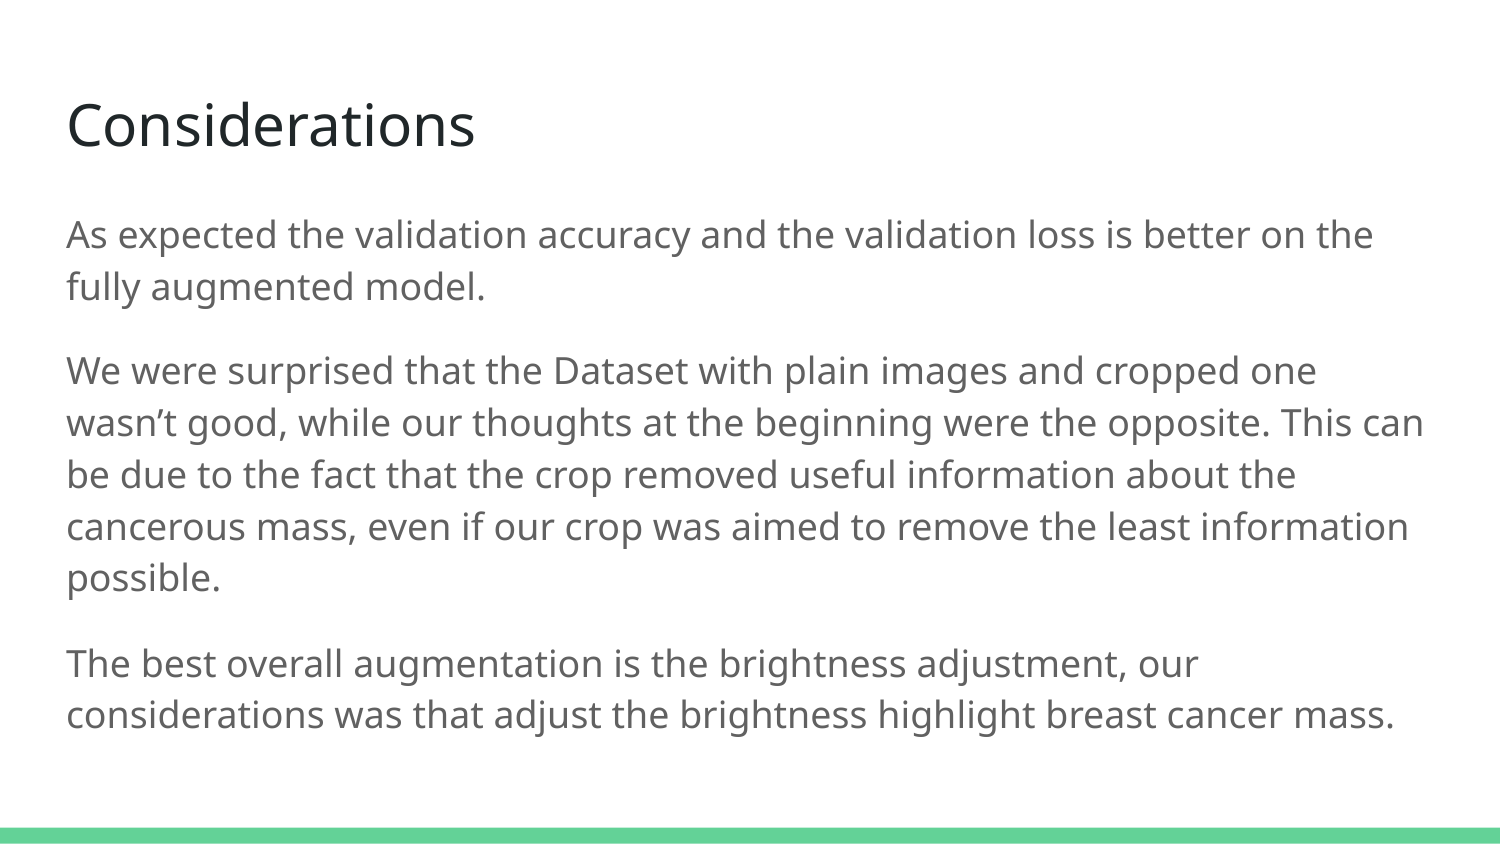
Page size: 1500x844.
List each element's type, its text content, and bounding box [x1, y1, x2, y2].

list As expected the validation accuracy and the validation loss is better on the fully augmented model. We were surprised that the Dataset with plain images and cropped one wasn’t good, while our thoughts at the beginning were the opposite. This can be due to the fact that the crop removed useful information about the cancerous mass, even if our crop was aimed to remove the least information possible. The best overall augmentation is the brightness adjustment, our considerations was that adjust the brightness highlight breast cancer mass. [51, 189, 1449, 750]
title Considerations [51, 72, 1449, 167]
